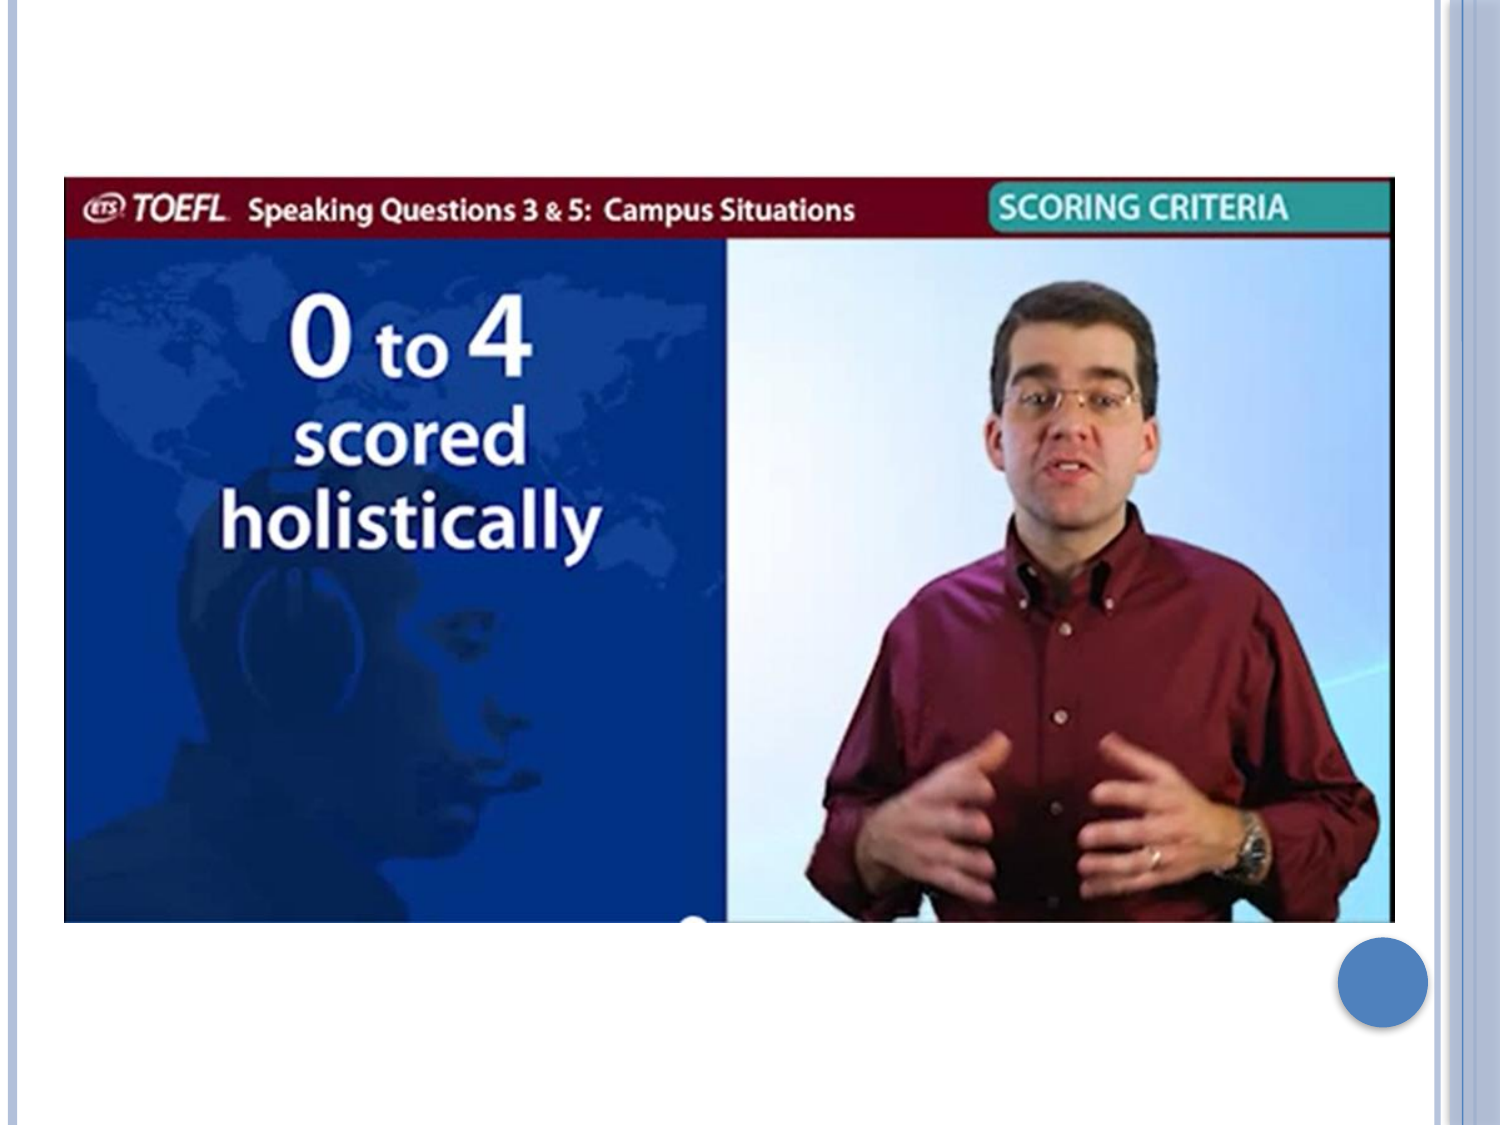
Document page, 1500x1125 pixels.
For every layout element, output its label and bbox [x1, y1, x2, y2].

picture [64, 172, 1396, 924]
